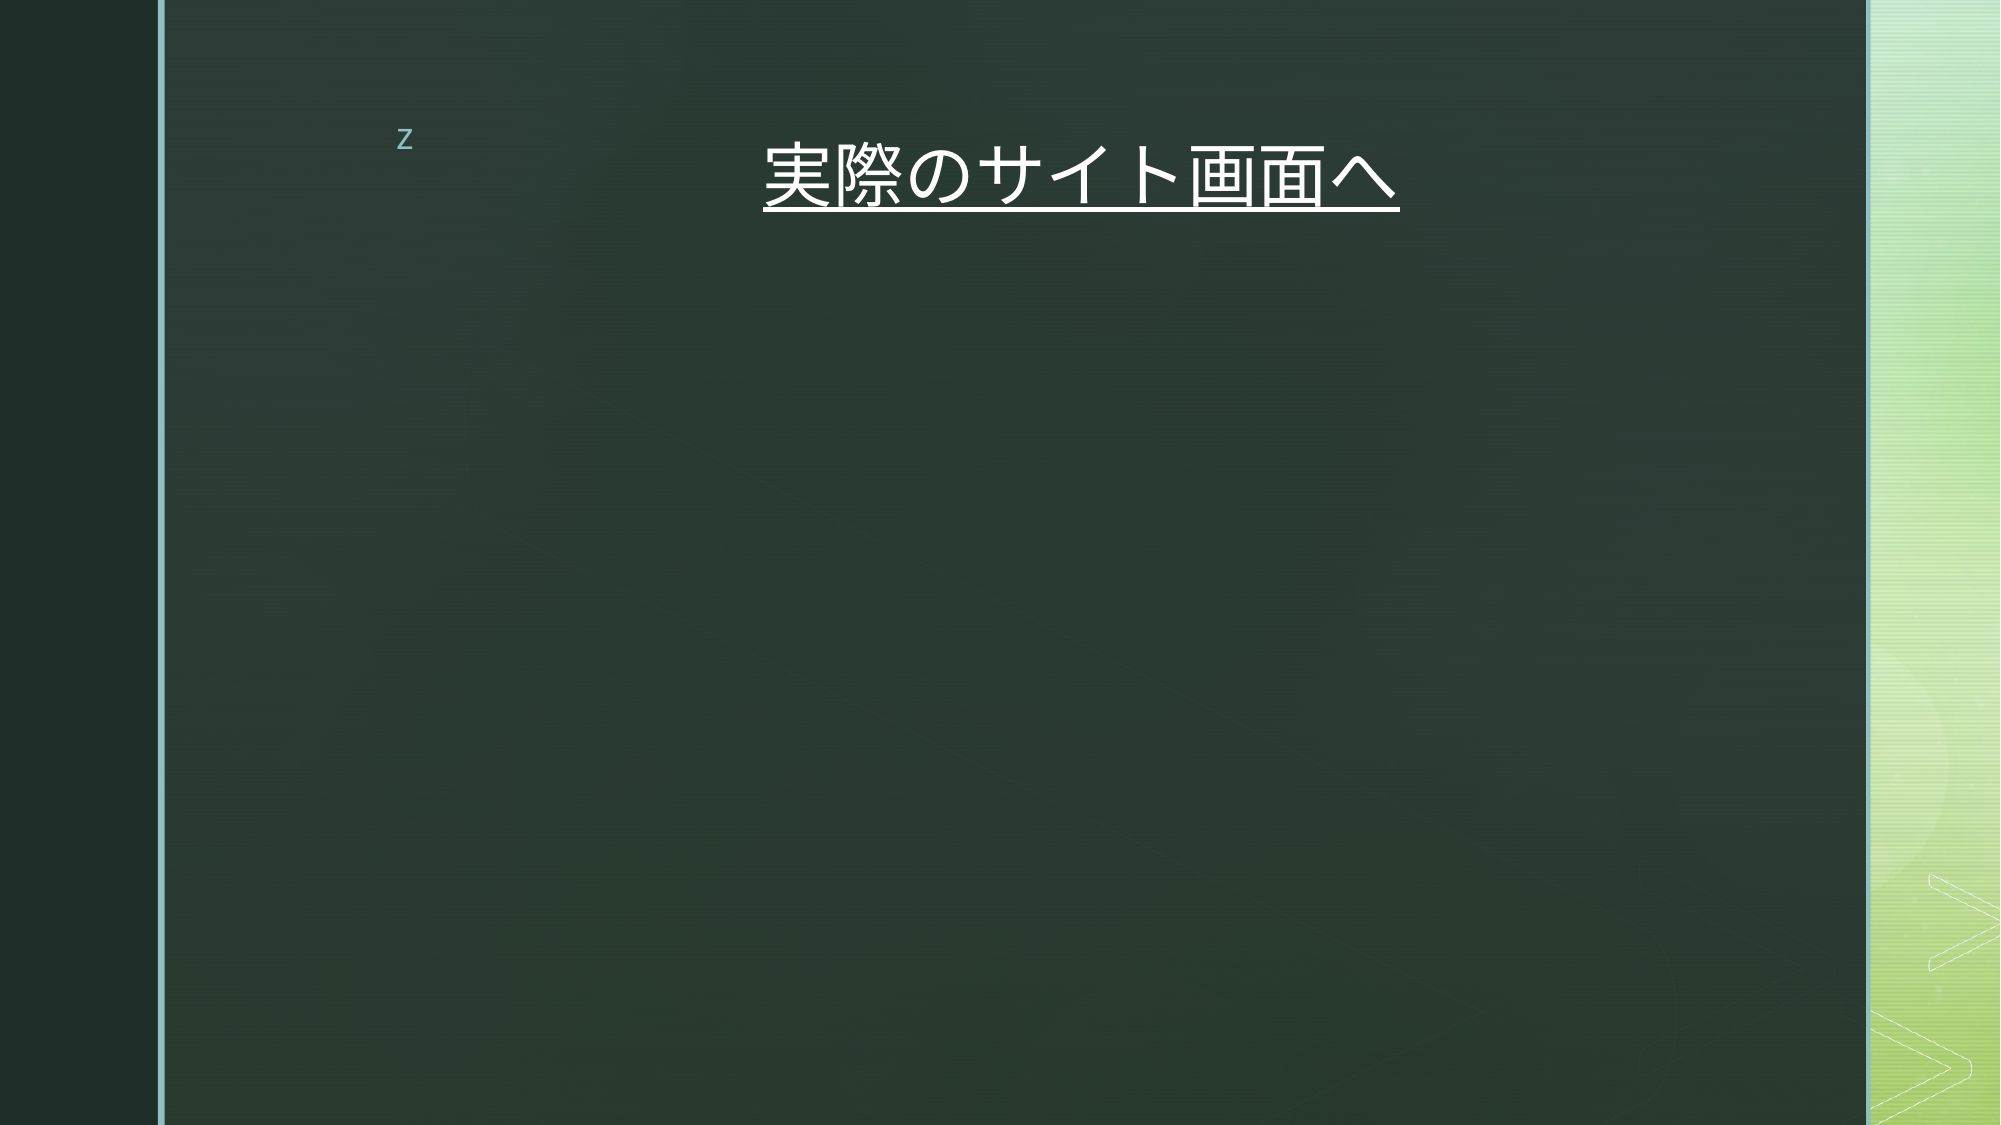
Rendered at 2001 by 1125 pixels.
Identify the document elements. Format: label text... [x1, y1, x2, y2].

title 実際のサイト画面へ [428, 132, 1734, 310]
picture [1871, 0, 2001, 1125]
